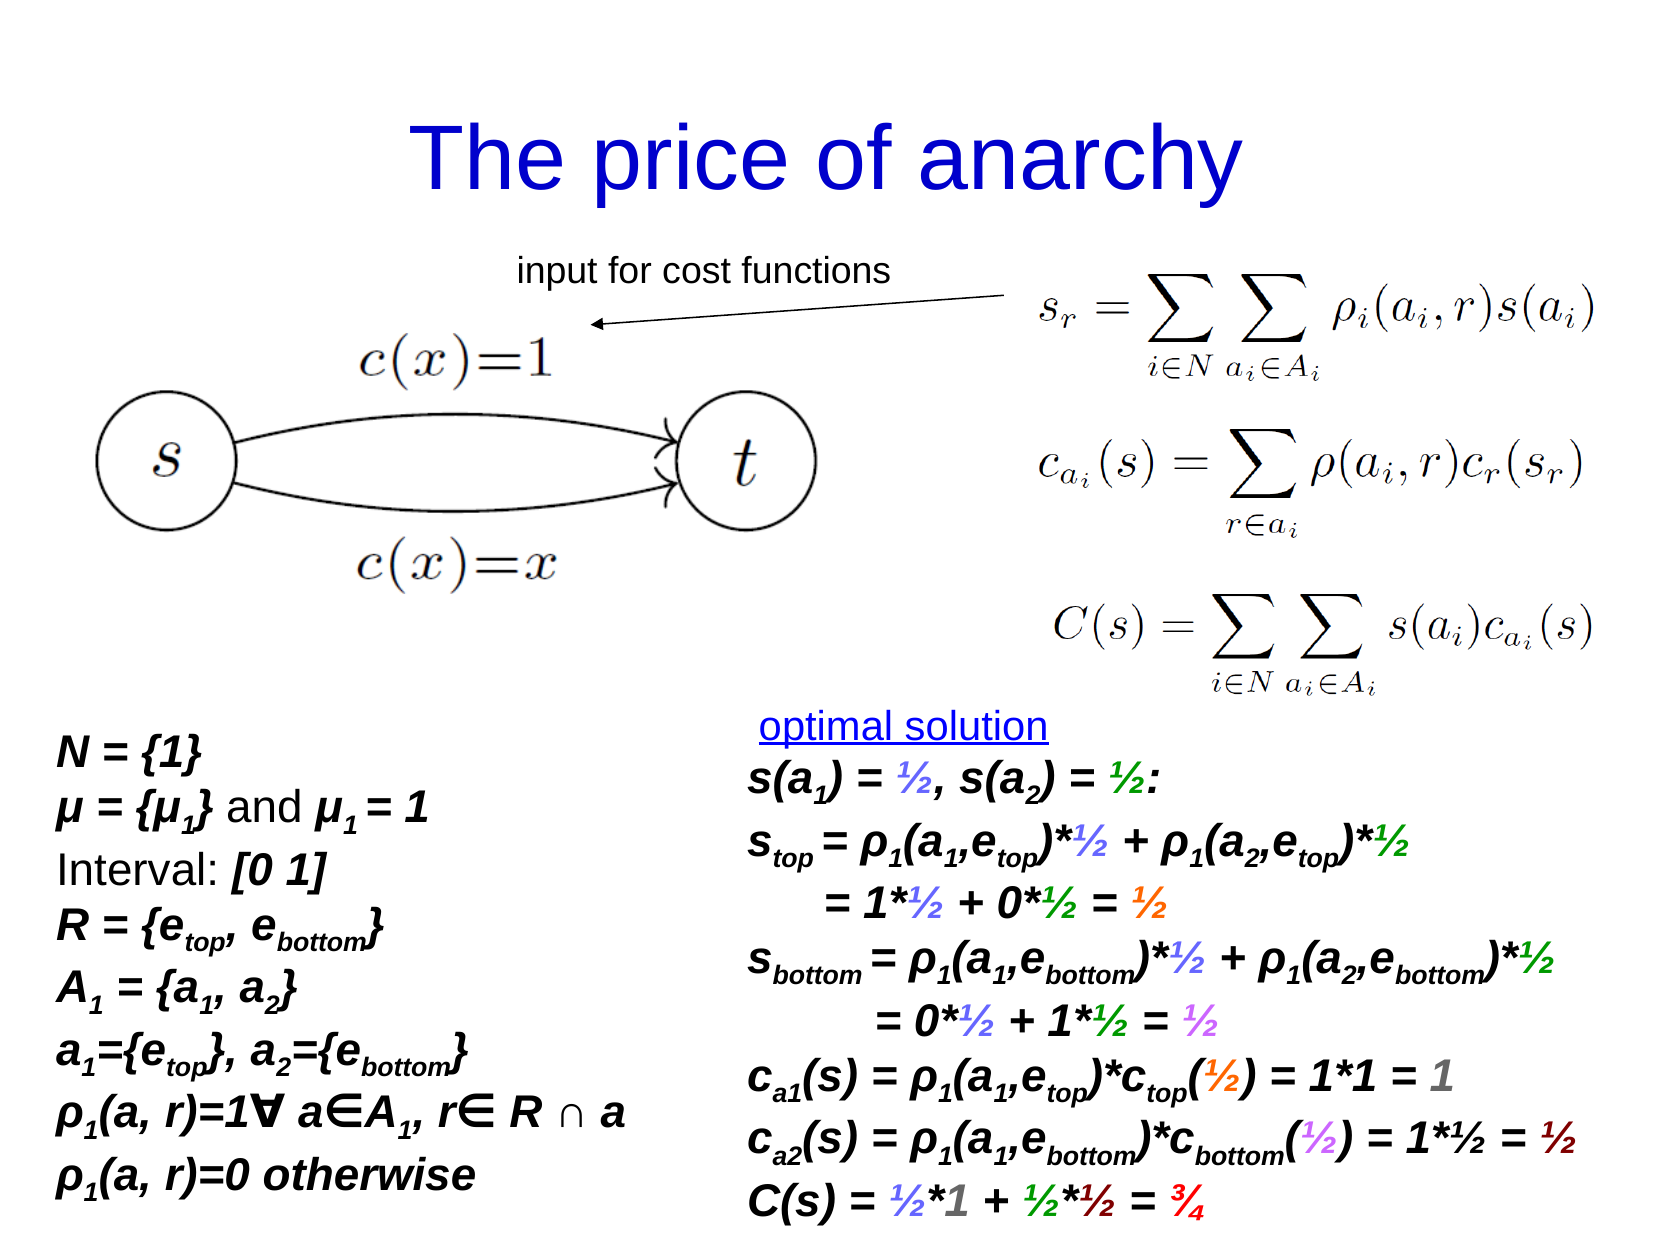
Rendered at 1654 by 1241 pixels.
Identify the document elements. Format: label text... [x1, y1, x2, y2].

text_box input for cost functions [501, 238, 916, 296]
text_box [590, 294, 1005, 325]
text_box The price of anarchy [82, 49, 1571, 257]
text_box optimal solution [744, 690, 1394, 753]
picture [1050, 590, 1595, 709]
text_box s(a1) = ½, s(a2) = ½: stop = ρ1(a1,etop)*½ + ρ1(a2,etop)*½ = 1*½ + 0*½ = ½ sbottom = ρ1(a1,ebottom)*½ + ρ1(a2,ebottom)*½ = 0*½ + 1*½ = ½ ca1(s) = ρ1(a1,etop)*ctop(½) = 1*1 = 1 ca2(s) = ρ1(a1,ebottom)*cbottom(½) = 1*½ = ½ C(s) = ½*1 + ½*½ = ¾ [732, 740, 1618, 1241]
picture [1031, 424, 1583, 544]
picture [85, 324, 827, 598]
picture [1033, 265, 1596, 385]
text_box N = {1} μ = {μ1} and μ1 = 1 Interval: [0 1] R = {etop, ebottom} A1 = {a1, a2} a1={etop}, a2={ebottom} ρ1(a, r)=1∀ a∈A1, r∈ R ∩ a ρ1(a, r)=0 otherwise [41, 714, 691, 1211]
